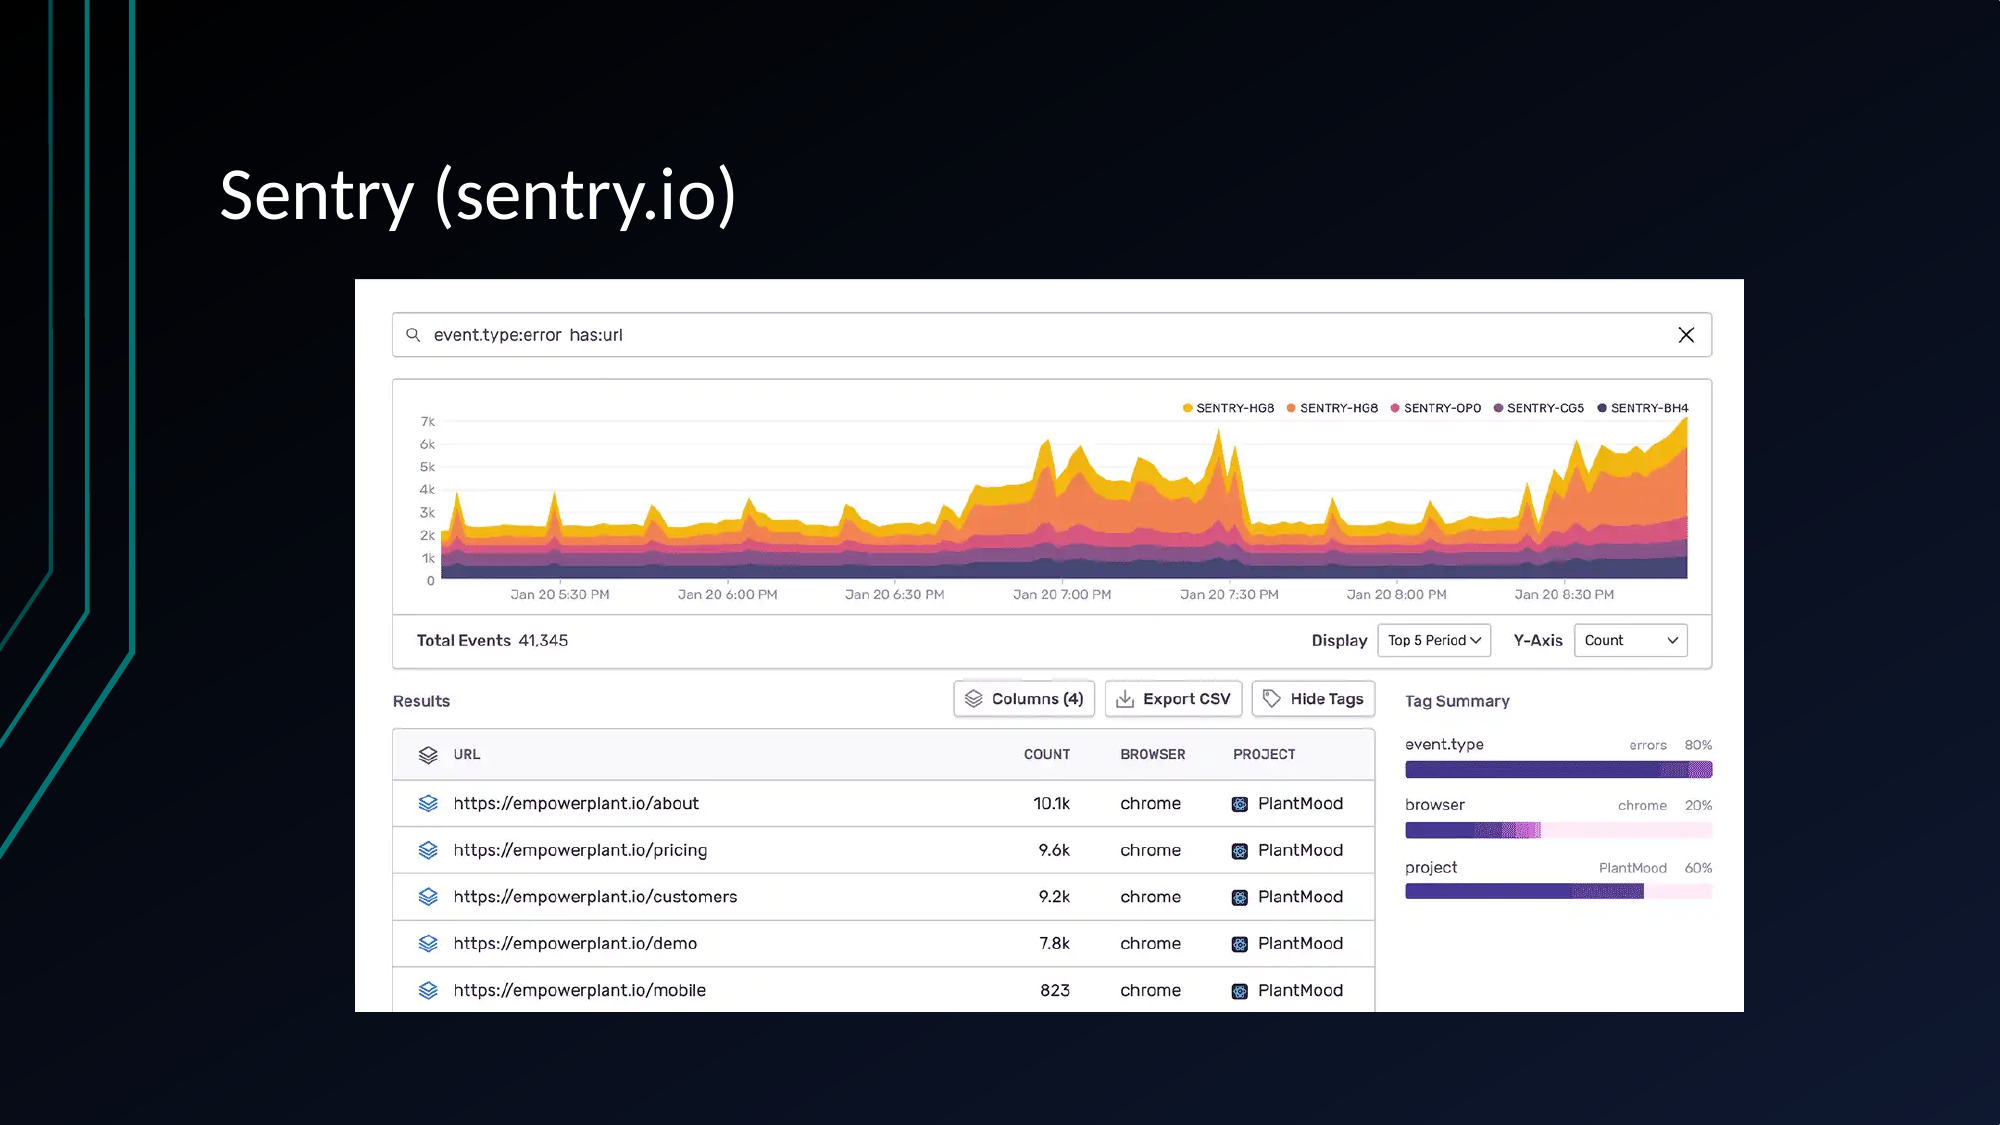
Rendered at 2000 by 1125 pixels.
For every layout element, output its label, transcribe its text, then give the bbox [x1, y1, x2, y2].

title Sentry (sentry.io) [199, 45, 1900, 246]
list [355, 278, 1744, 1012]
